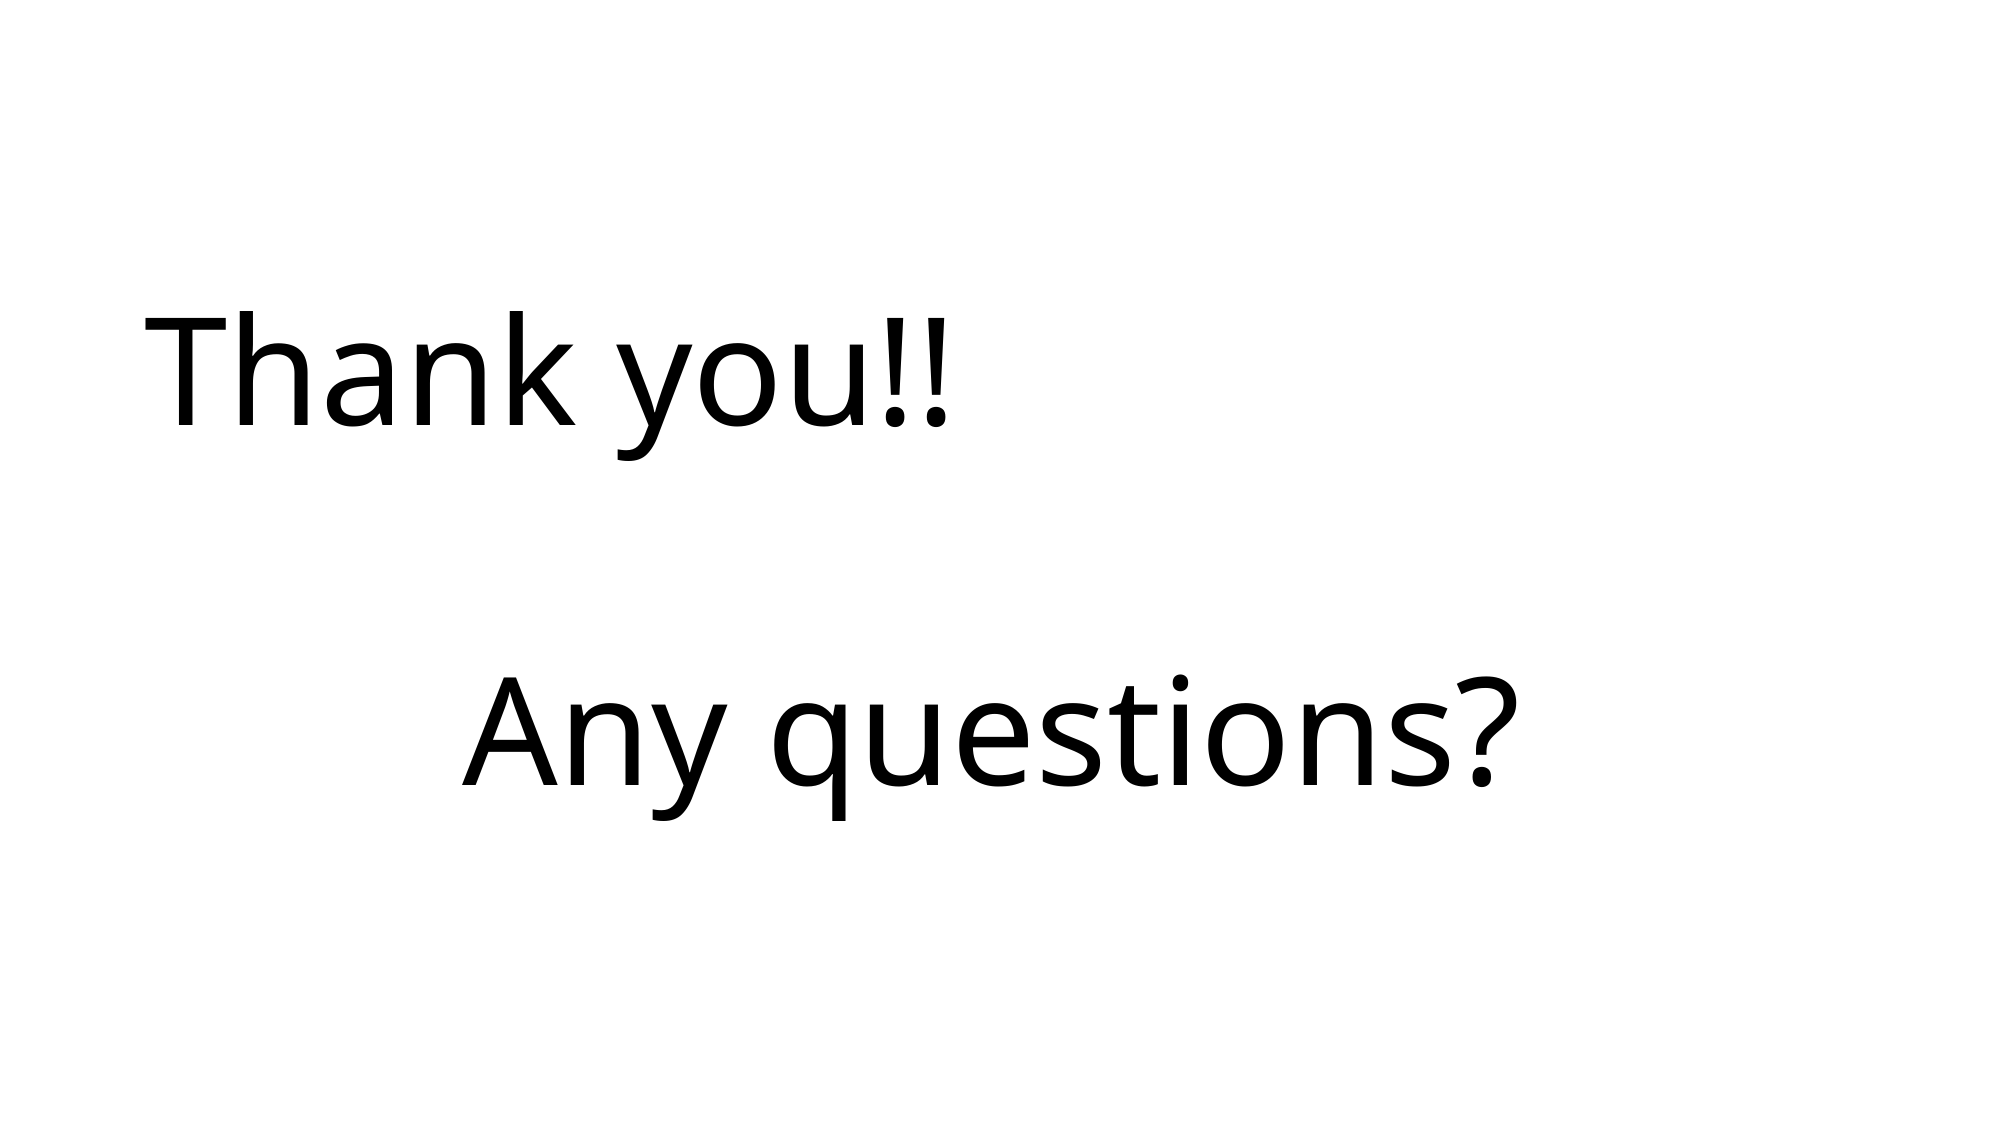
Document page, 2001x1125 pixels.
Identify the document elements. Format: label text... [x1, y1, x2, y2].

text_box Thank you!! Any questions? [129, 436, 1855, 654]
